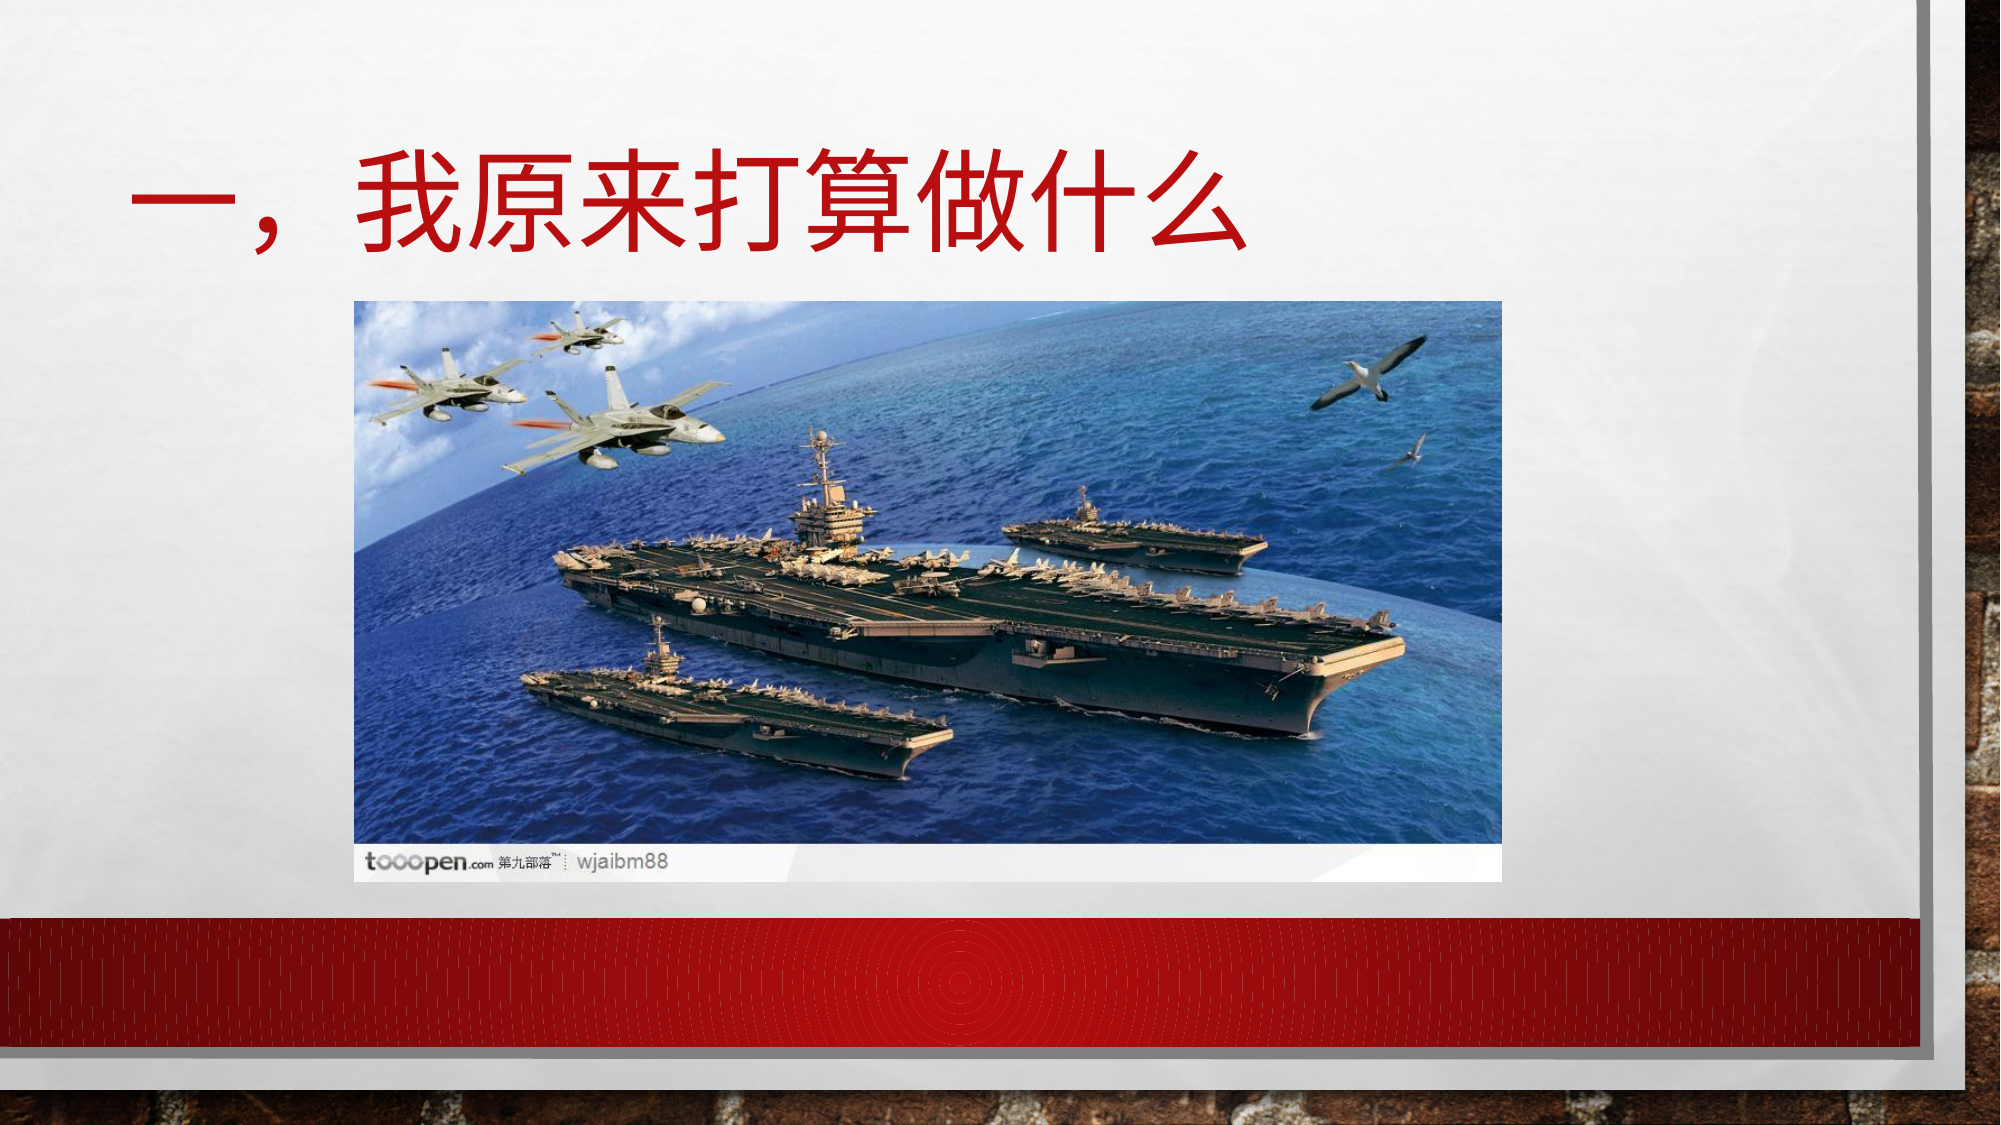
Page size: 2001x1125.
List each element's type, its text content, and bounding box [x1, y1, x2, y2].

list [354, 301, 1503, 882]
title 一，我原来打算做什么 [112, 112, 1818, 302]
picture [0, 0, 2000, 1125]
